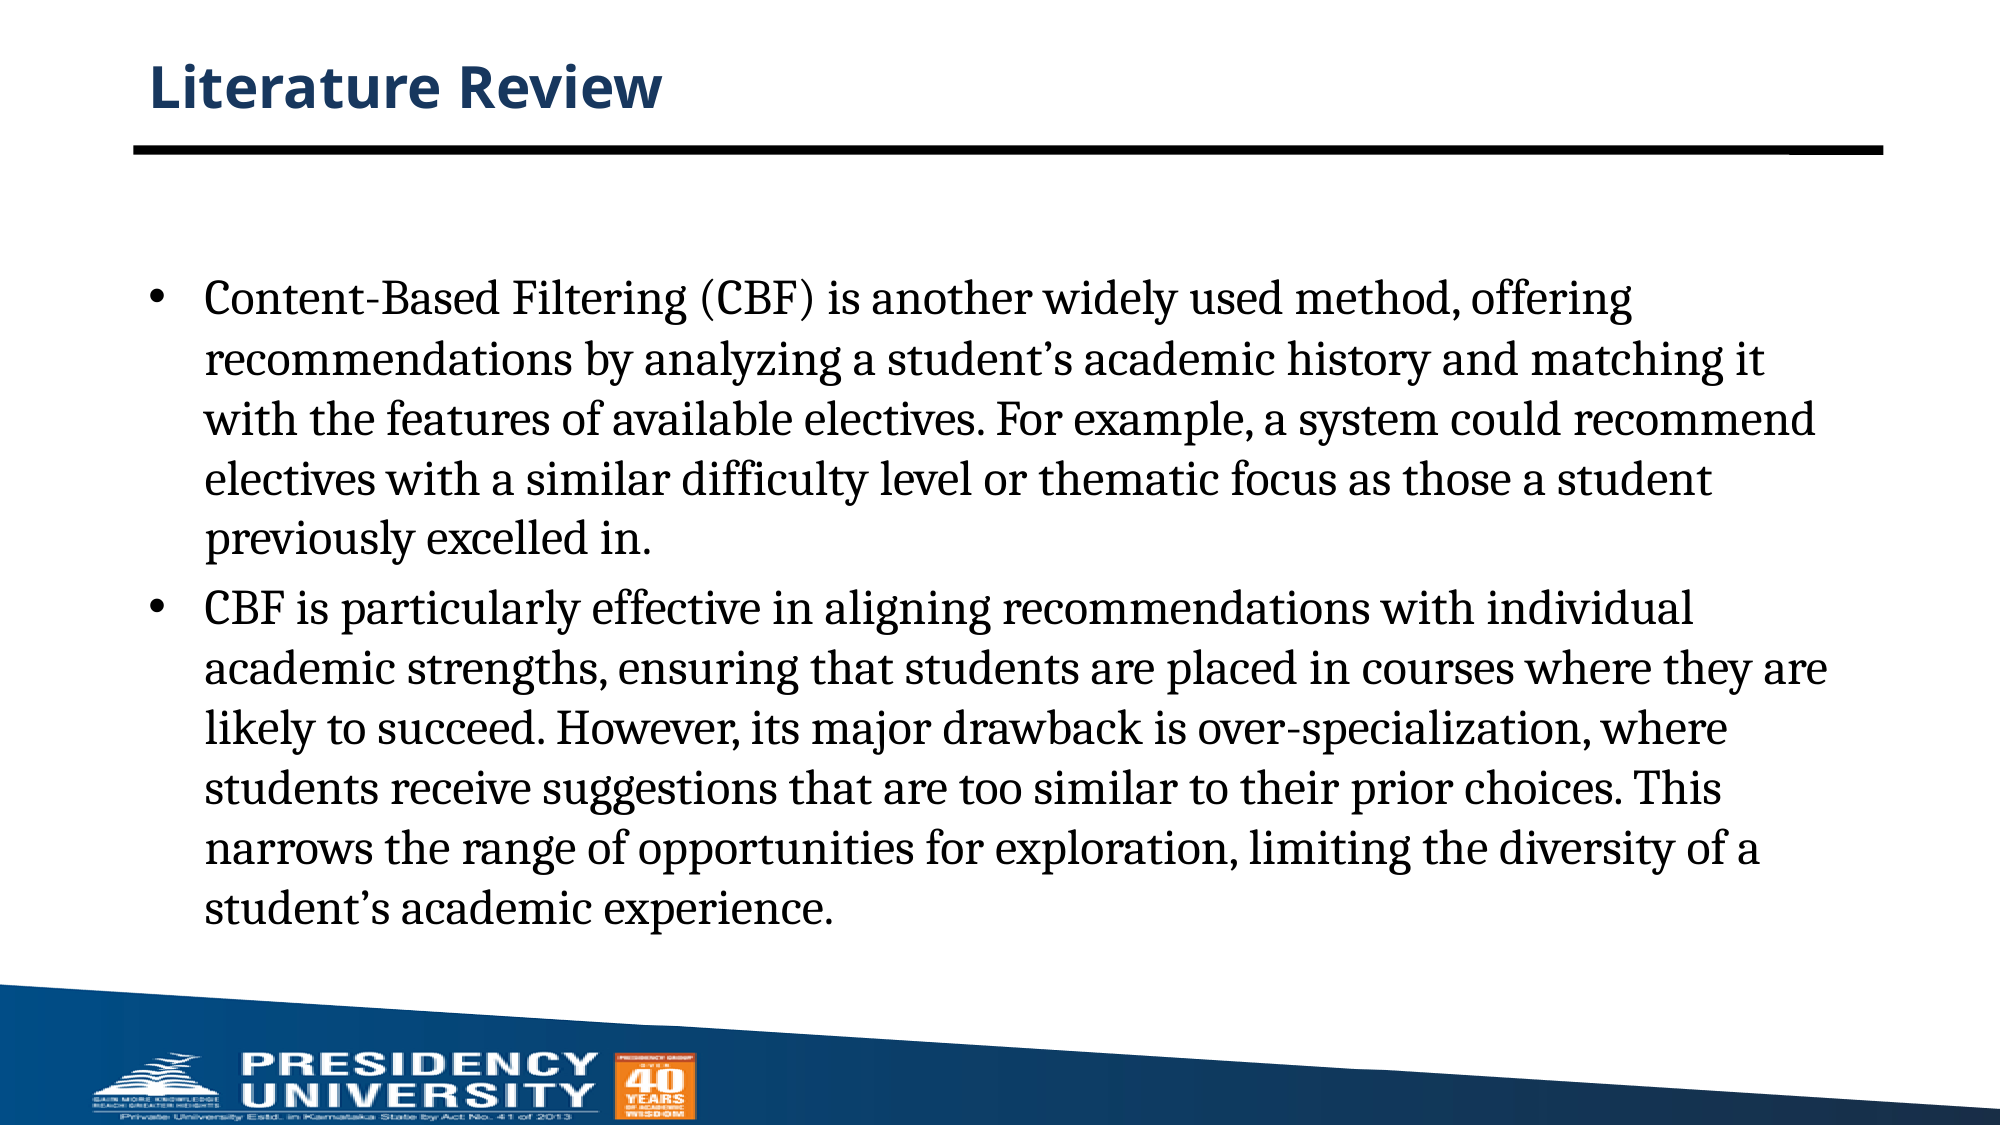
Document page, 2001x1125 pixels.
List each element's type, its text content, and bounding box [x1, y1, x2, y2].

picture [0, 982, 2000, 1125]
title Literature Review [133, 45, 1884, 125]
list Content-Based Filtering (CBF) is another widely used method, offering recommendations by analyzing a student’s academic history and matching it with the features of available electives. For example, a system could recommend electives with a similar difficulty level or thematic focus as those a student previously excelled in. CBF is particularly effective in aligning recommendations with individual academic strengths, ensuring that students are placed in courses where they are likely to succeed. However, its major drawback is over-specialization, where students receive suggestions that are too similar to their prior choices. This narrows the range of opportunities for exploration, limiting the diversity of a student’s academic experience. [133, 187, 1884, 1000]
